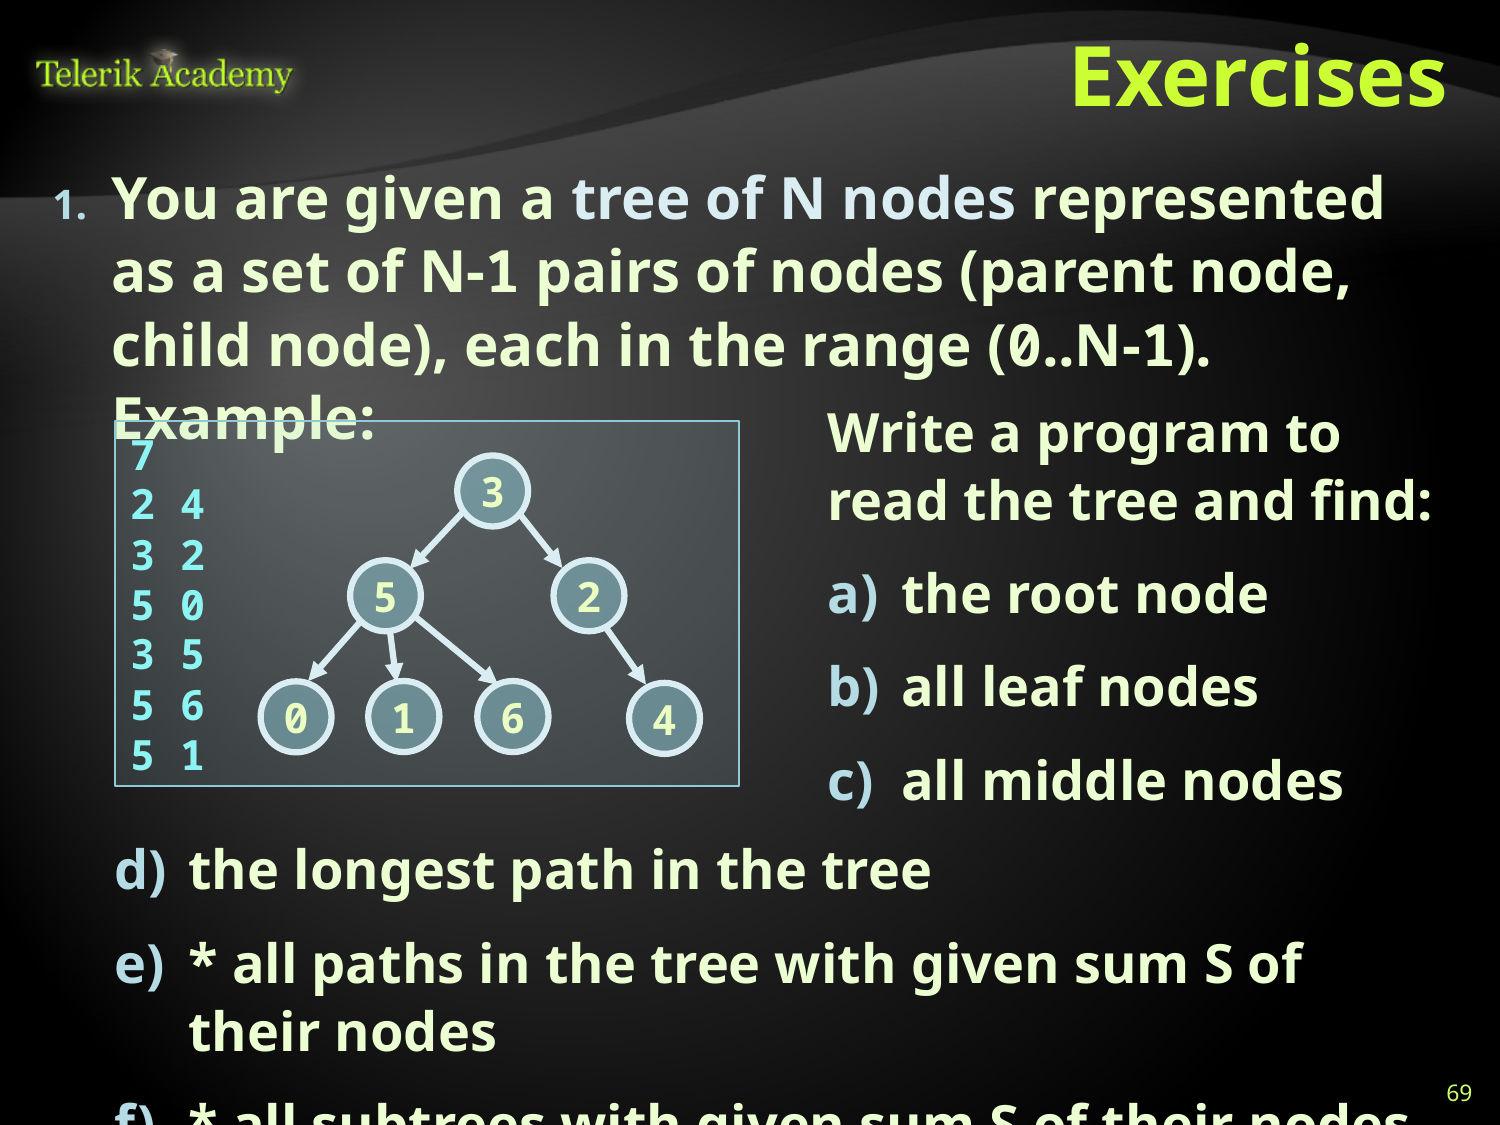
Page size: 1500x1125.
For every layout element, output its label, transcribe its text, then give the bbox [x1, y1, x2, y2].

list You are given a tree of N nodes represented as a set of N-1 pairs of nodes (parent node, child node), each in the range (0..N-1). Example: [37, 149, 1463, 1100]
title Exercises [300, 12, 1463, 149]
picture [0, 0, 1500, 1125]
text_box Write a program to read the tree and find: the root node all leaf nodes all middle nodes [812, 387, 1463, 825]
text_box the longest path in the tree * all paths in the tree with given sum S of their nodes * all subtrees with given sum S of their nodes [99, 825, 1463, 1094]
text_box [260, 455, 701, 755]
text_box 7 2 4 3 2 5 0 3 5 5 6 5 1 [115, 420, 740, 786]
slide_number 69 [1412, 1074, 1488, 1113]
